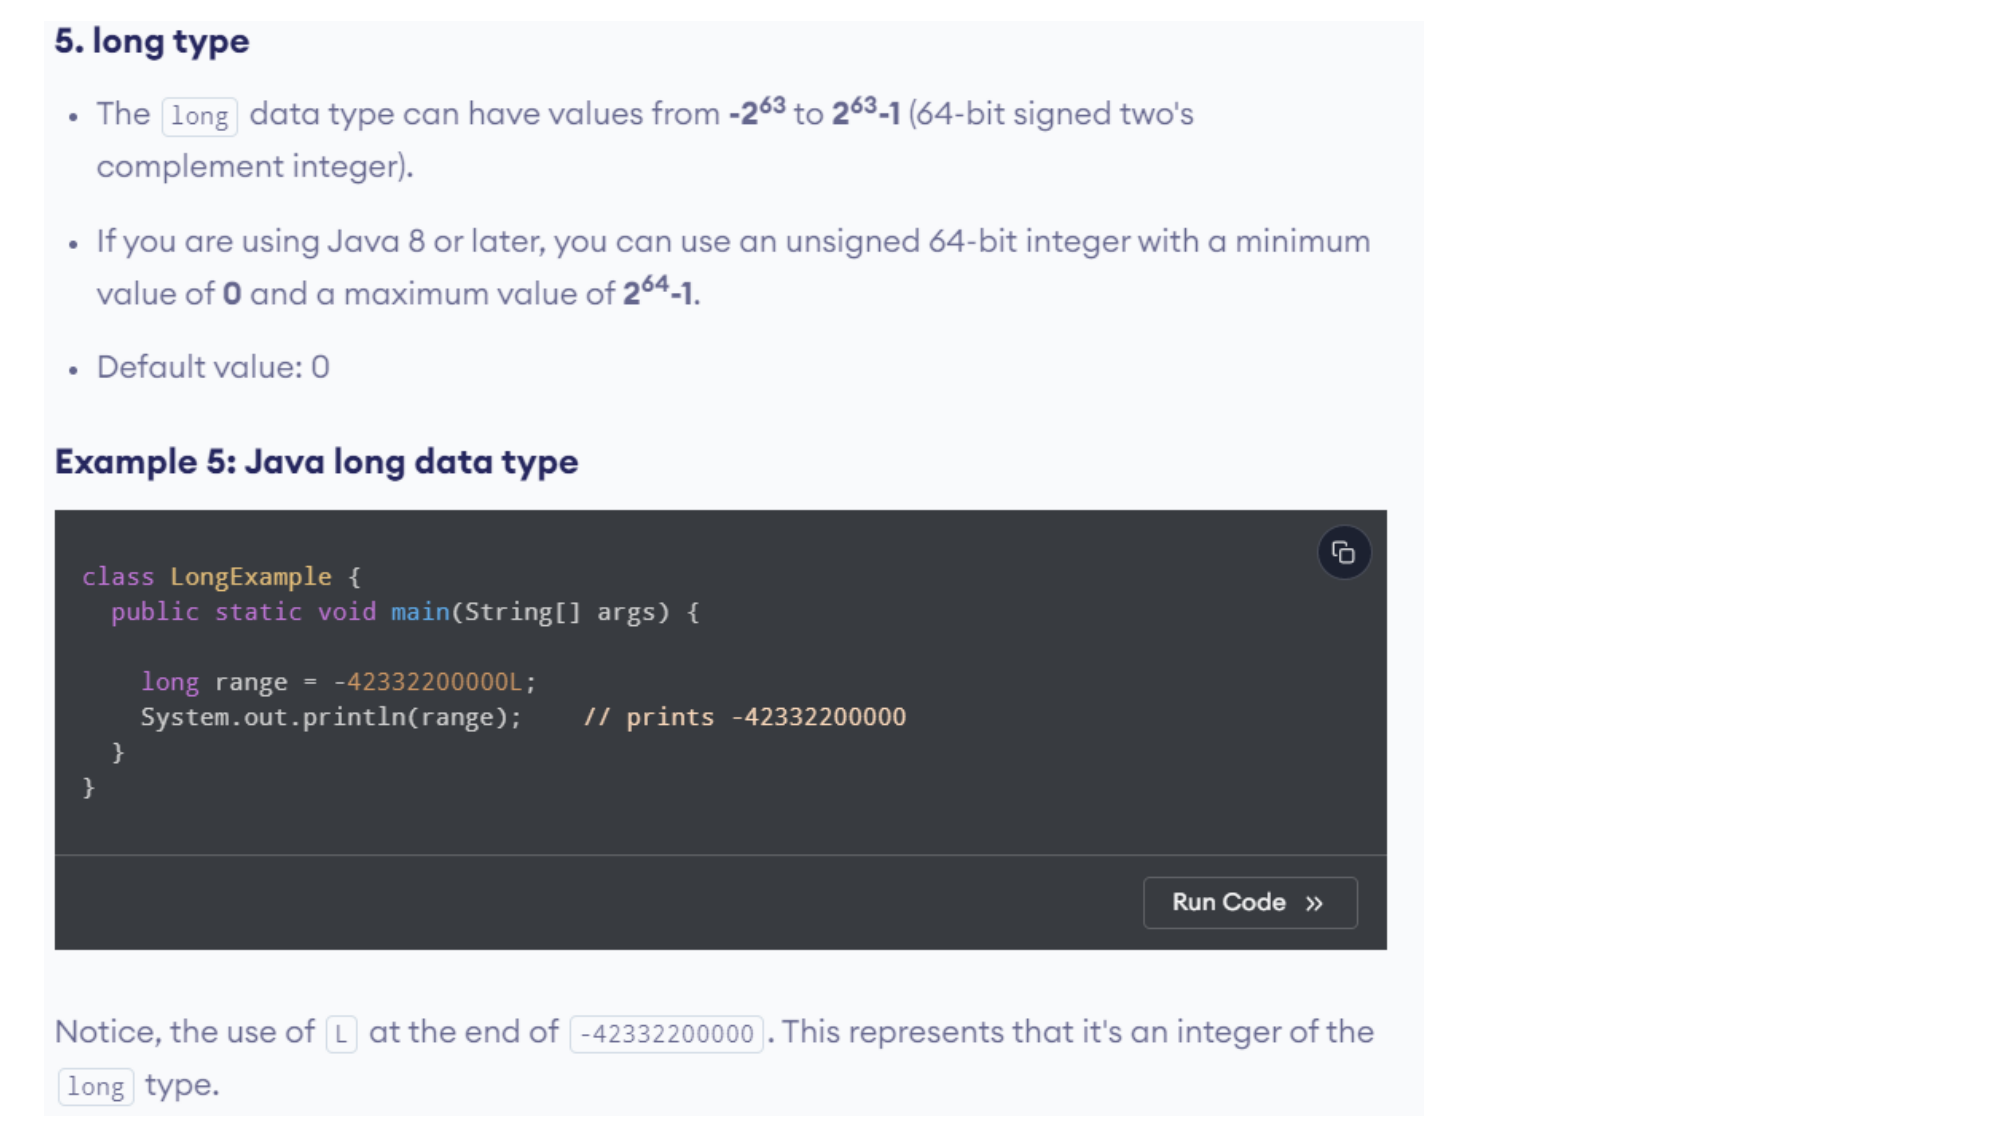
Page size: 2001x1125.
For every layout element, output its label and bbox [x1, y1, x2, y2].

picture [44, 21, 1424, 1116]
